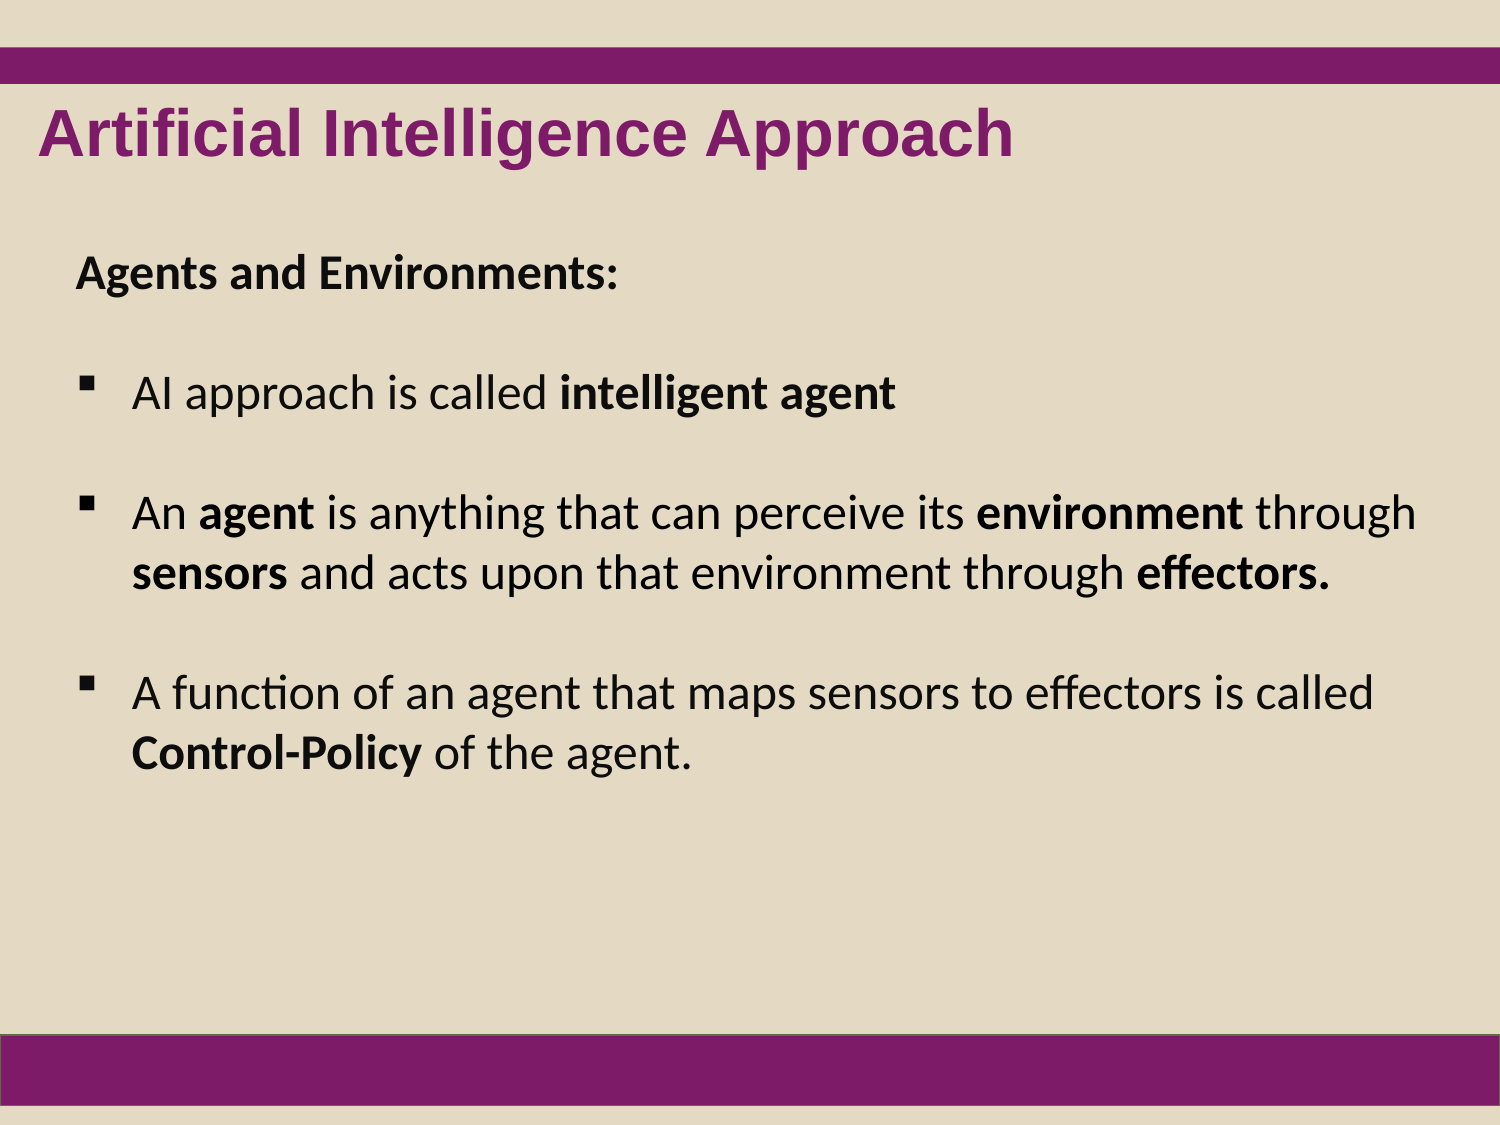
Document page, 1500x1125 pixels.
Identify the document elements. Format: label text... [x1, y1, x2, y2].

text_box [0, 47, 1500, 84]
text_box Agents and Environments: AI approach is called intelligent agent An agent is anything that can perceive its environment through sensors and acts upon that environment through effectors. A function of an agent that maps sensors to effectors is called Control-Policy of the agent. [60, 231, 1500, 847]
text_box [0, 1034, 1500, 1106]
text_box Artificial Intelligence Approach [37, 90, 1500, 212]
